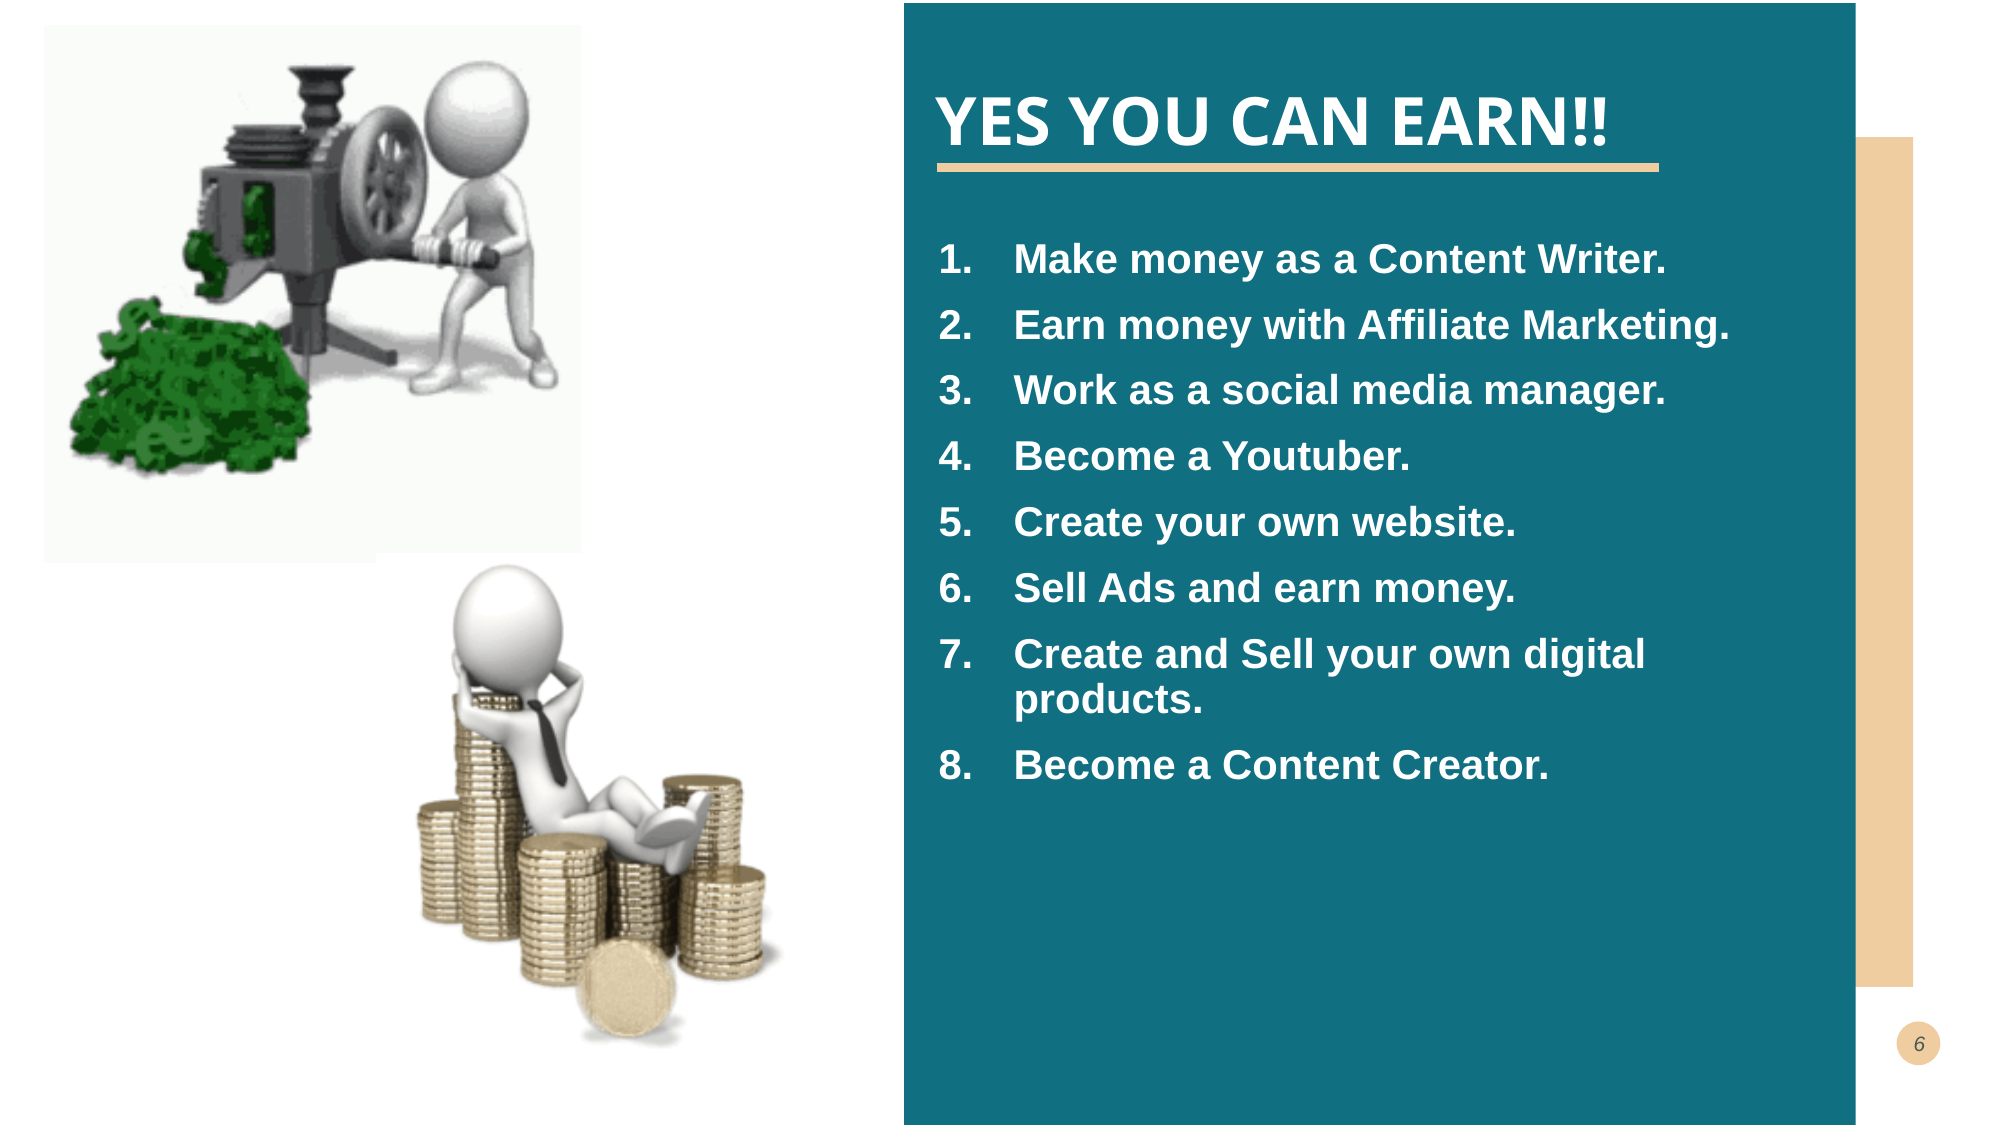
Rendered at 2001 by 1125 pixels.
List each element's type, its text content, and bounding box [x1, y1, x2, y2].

text_box Make money as a Content Writer. Earn money with Affiliate Marketing. Work as a social media manager. Become a Youtuber. Create your own website. Sell Ads and earn money. Create and Sell your own digital products. Become a Content Creator. [923, 234, 1821, 1073]
text_box [1225, 622, 1769, 744]
text_box [904, 3, 1856, 1125]
slide_number 6 [1881, 1012, 1940, 1073]
text_box [1225, 771, 1735, 951]
text_box [1856, 137, 1914, 987]
picture [44, 25, 864, 1096]
title YES YOU CAN EARN!! [920, 15, 1840, 234]
